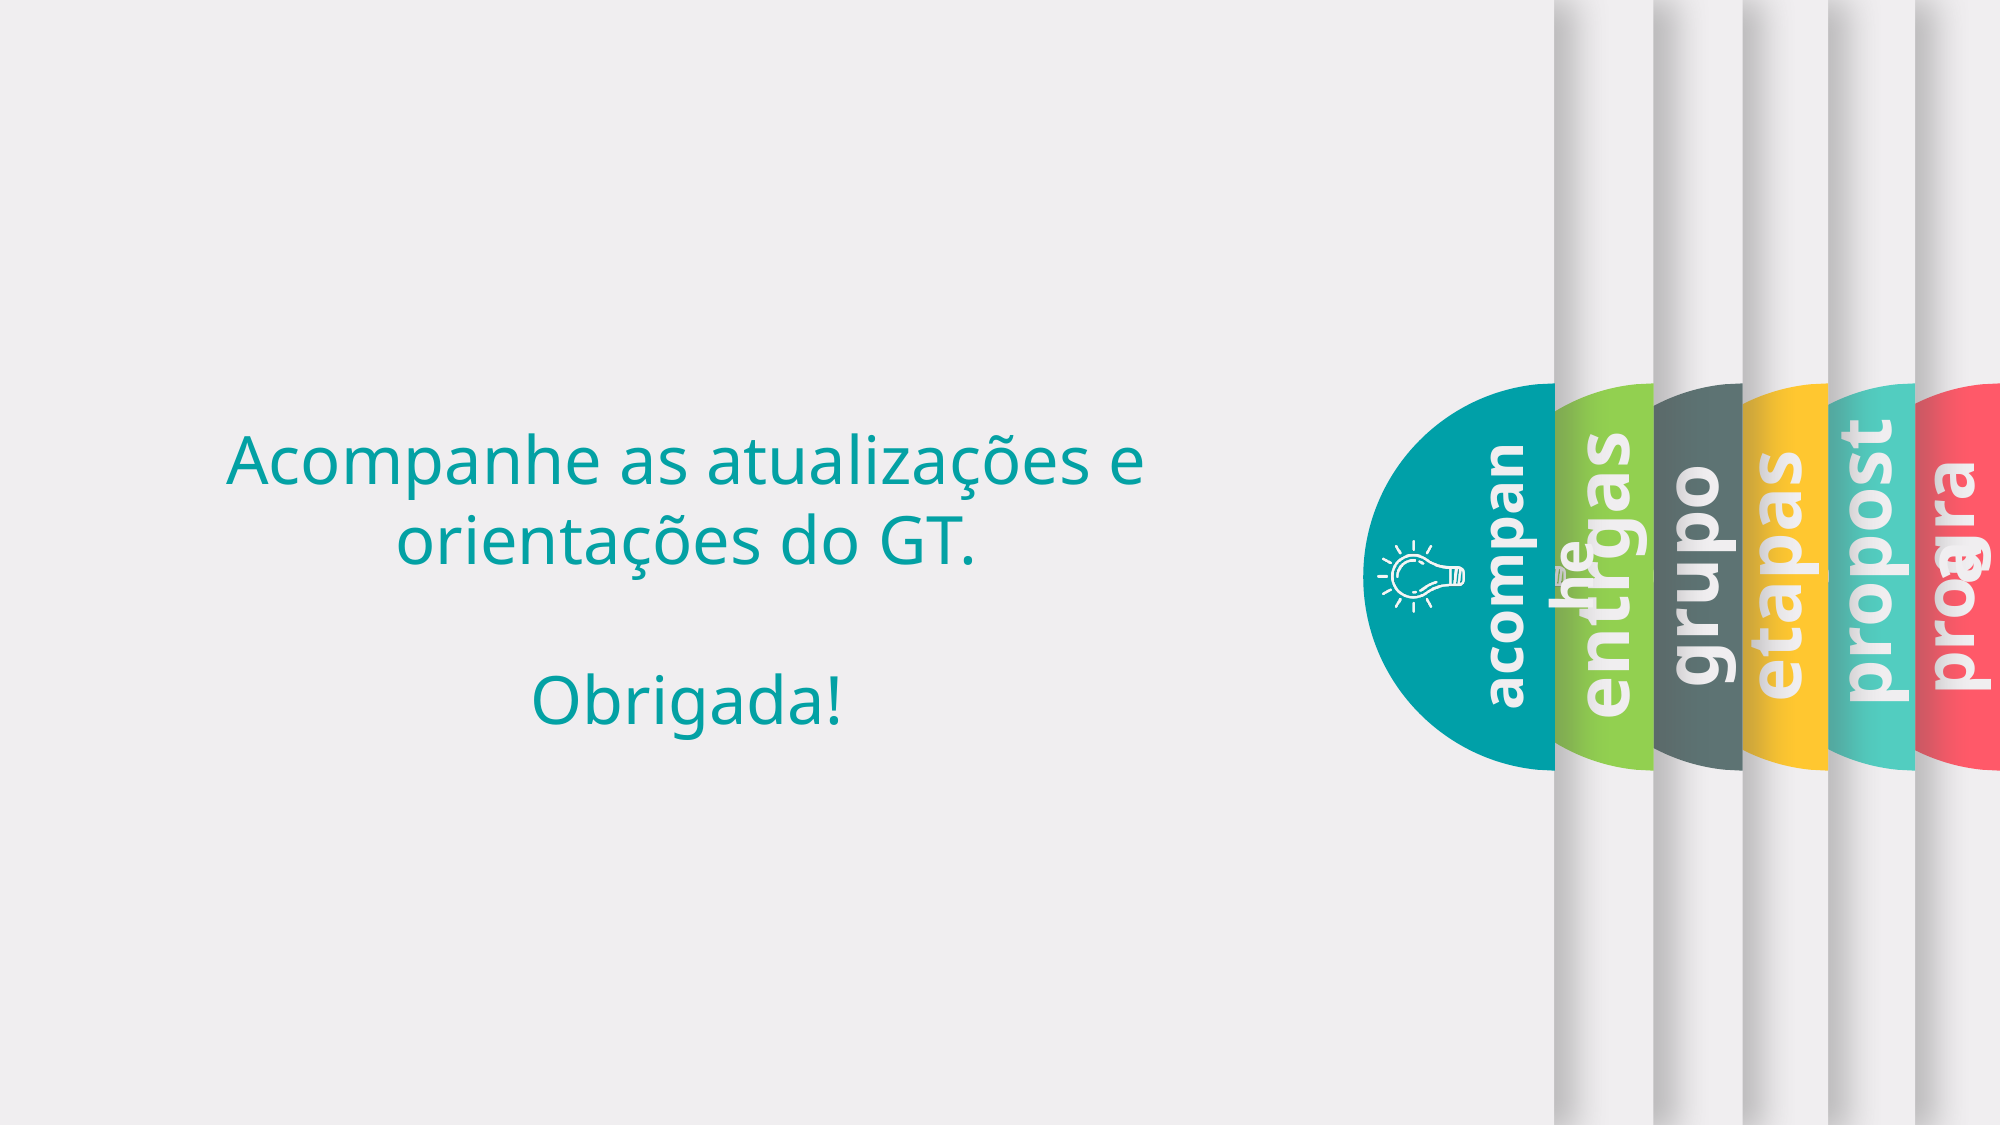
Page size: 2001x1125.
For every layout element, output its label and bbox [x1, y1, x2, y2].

text_box [1555, 0, 1654, 1125]
text_box [1829, 0, 1916, 1125]
text_box [0, 0, 1555, 1125]
text_box [1743, 0, 1829, 1125]
text_box [1916, 0, 2000, 1125]
text_box [1654, 0, 1743, 1125]
